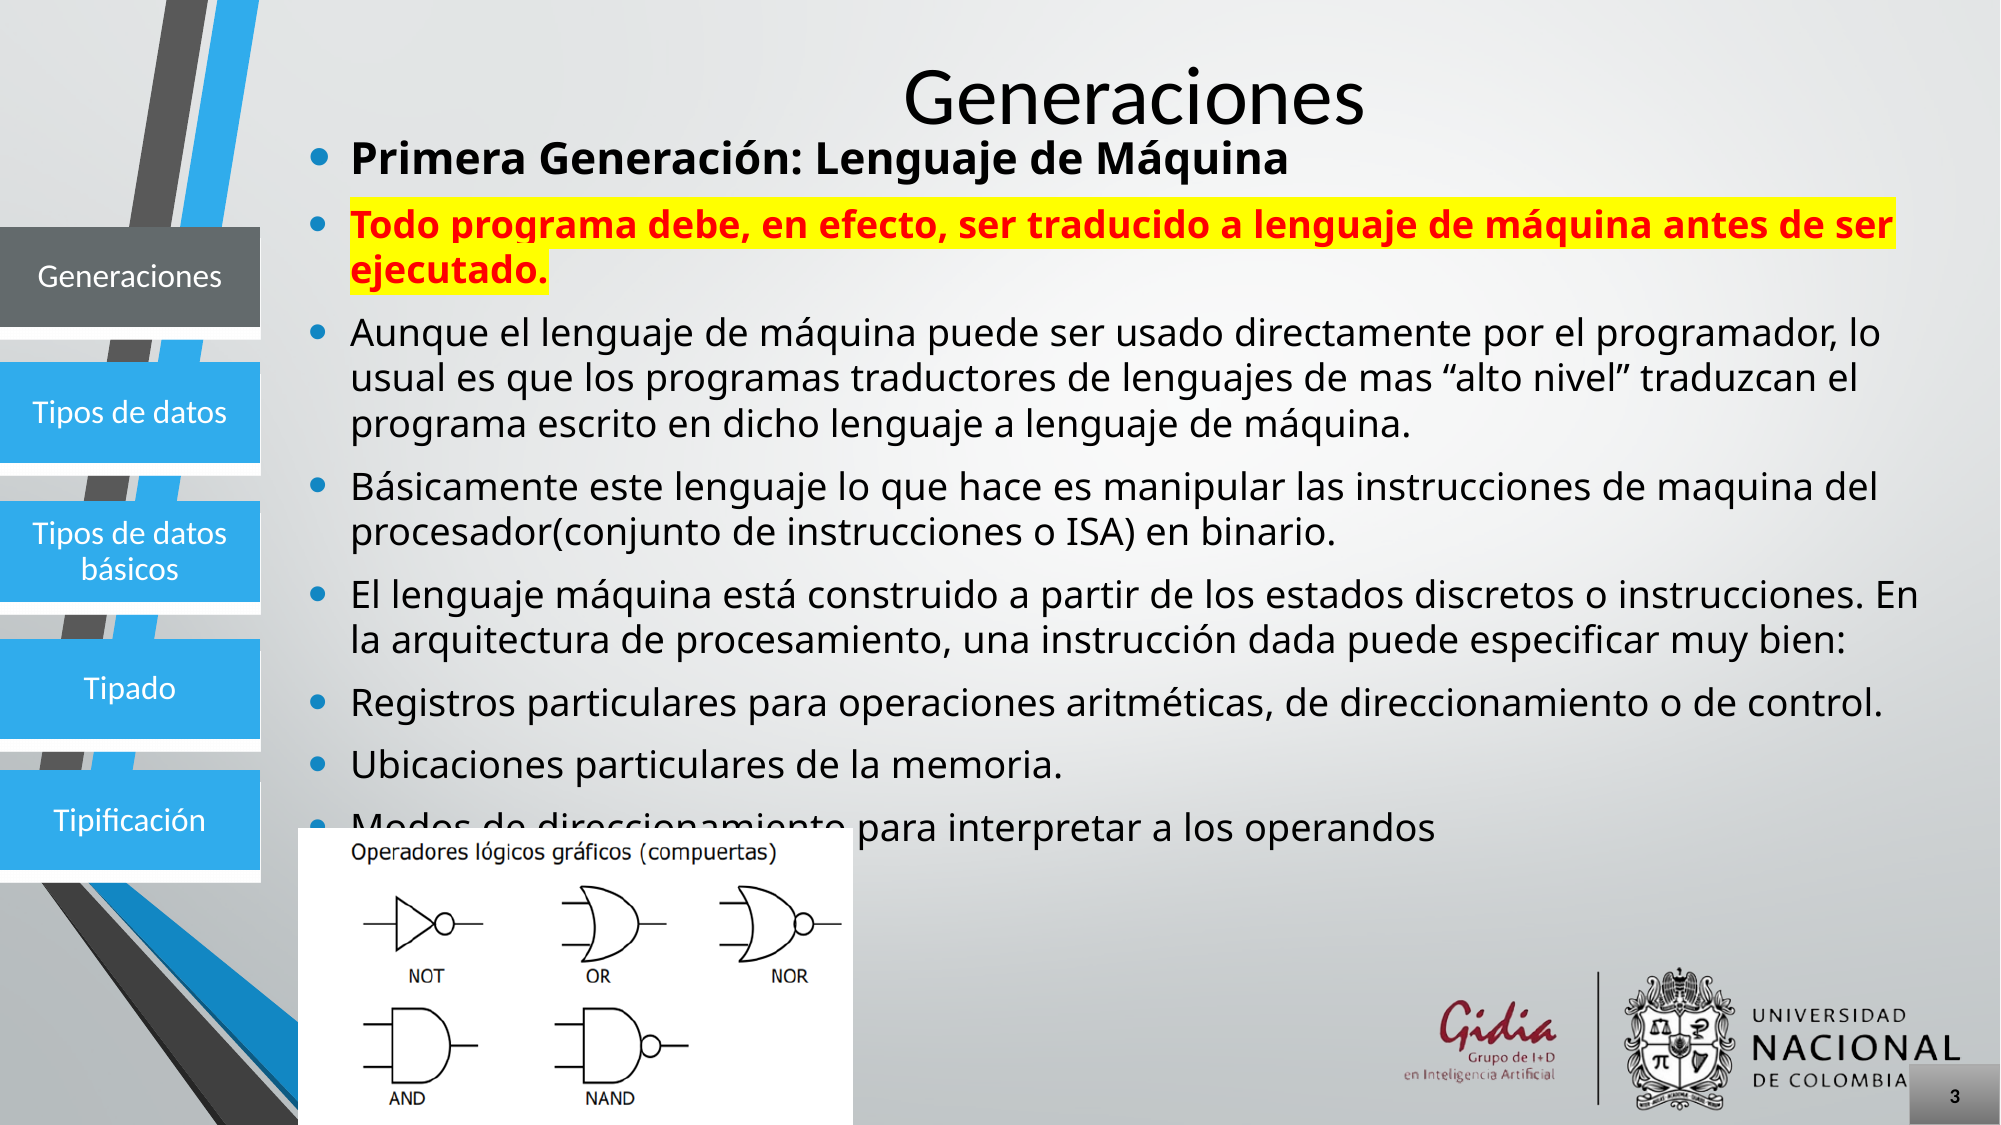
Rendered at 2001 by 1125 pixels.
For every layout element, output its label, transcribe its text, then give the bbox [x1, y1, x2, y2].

list Primera Generación: Lenguaje de Máquina Todo programa debe, en efecto, ser traducido a lenguaje de máquina antes de ser ejecutado. Aunque el lenguaje de máquina puede ser usado directamente por el programador, lo usual es que los programas traductores de lenguajes de mas “alto nivel” traduzcan el programa escrito en dicho lenguaje a lenguaje de máquina. Básicamente este lenguaje lo que hace es manipular las instrucciones de maquina del procesador(conjunto de instrucciones o ISA) en binario. El lenguaje máquina está construido a partir de los estados discretos o instrucciones. En la arquitectura de procesamiento, una instrucción dada puede especificar muy bien: Registros particulares para operaciones aritméticas, de direccionamiento o de control. Ubicaciones particulares de la memoria. Modos de direccionamiento para interpretar a los operandos [293, 122, 1937, 898]
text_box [0, 0, 261, 1125]
picture [1332, 952, 2000, 1125]
title Generaciones [333, 13, 1937, 122]
picture [298, 827, 853, 1125]
